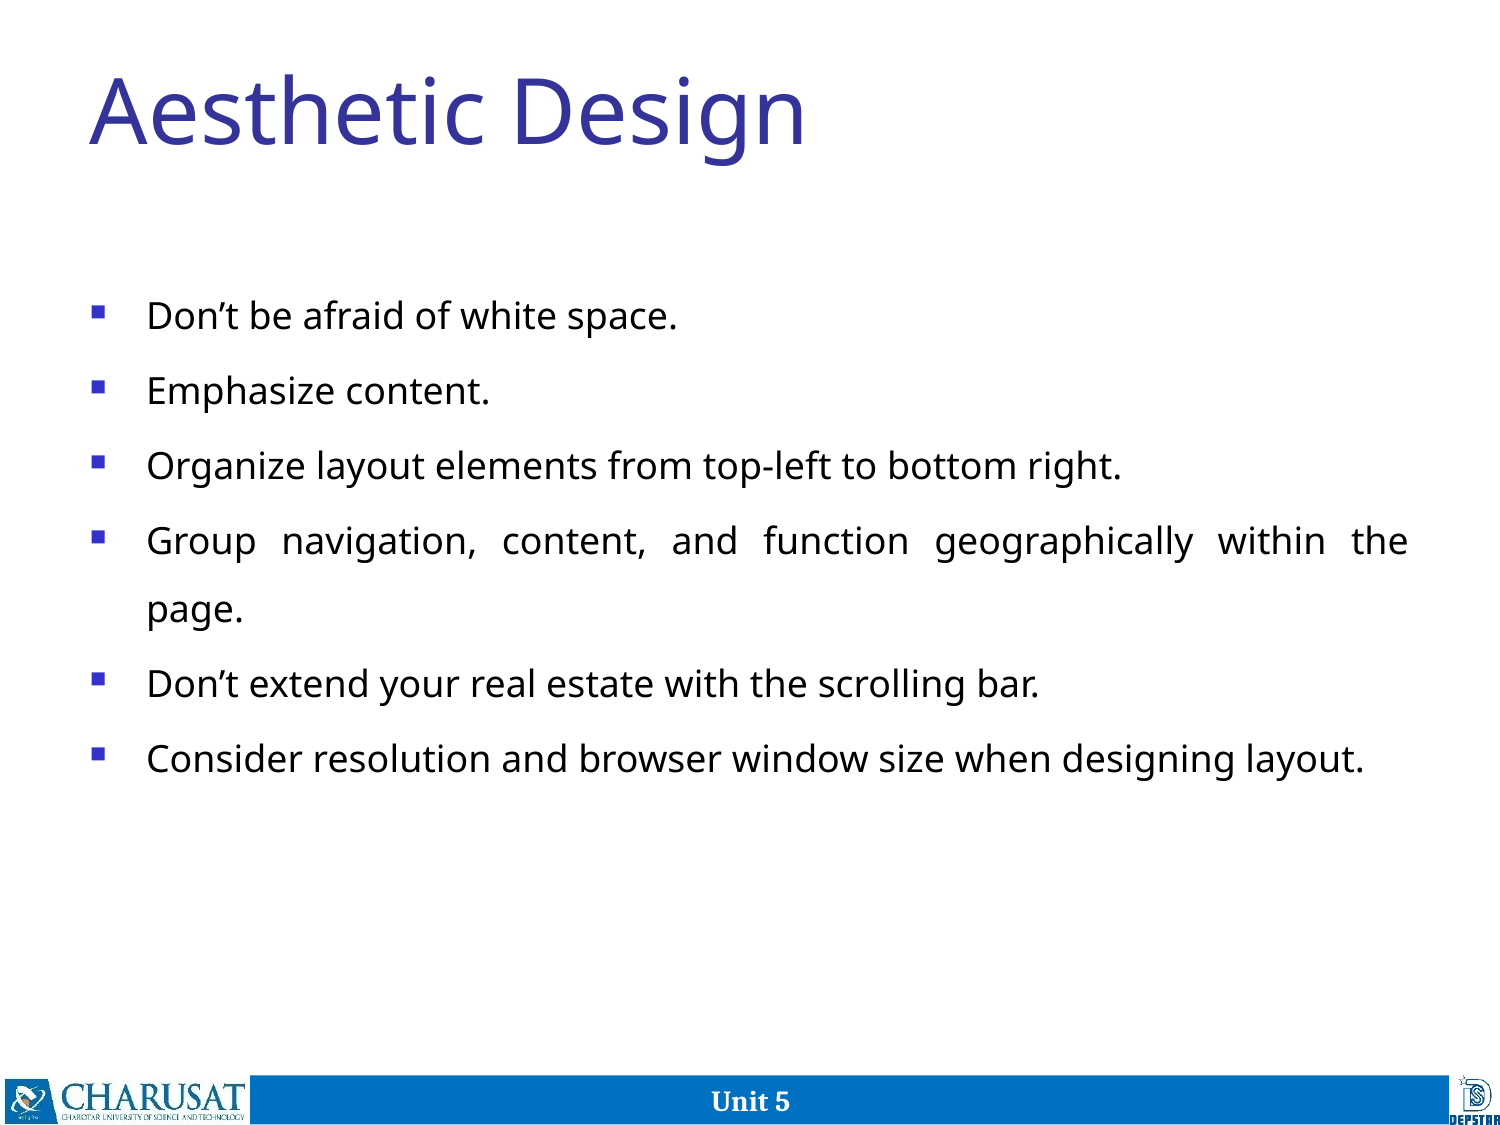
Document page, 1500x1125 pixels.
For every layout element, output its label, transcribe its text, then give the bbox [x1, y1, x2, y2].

picture [0, 1075, 250, 1125]
picture [1449, 1074, 1500, 1125]
list Don’t be afraid of white space. Emphasize content. Organize layout elements from top-left to bottom right. Group navigation, content, and function geographically within the page. Don’t extend your real estate with the scrolling bar. Consider resolution and browser window size when designing layout. [75, 262, 1425, 1005]
title Aesthetic Design [75, 45, 1425, 233]
text_box Unit 5 [251, 1075, 1447, 1125]
